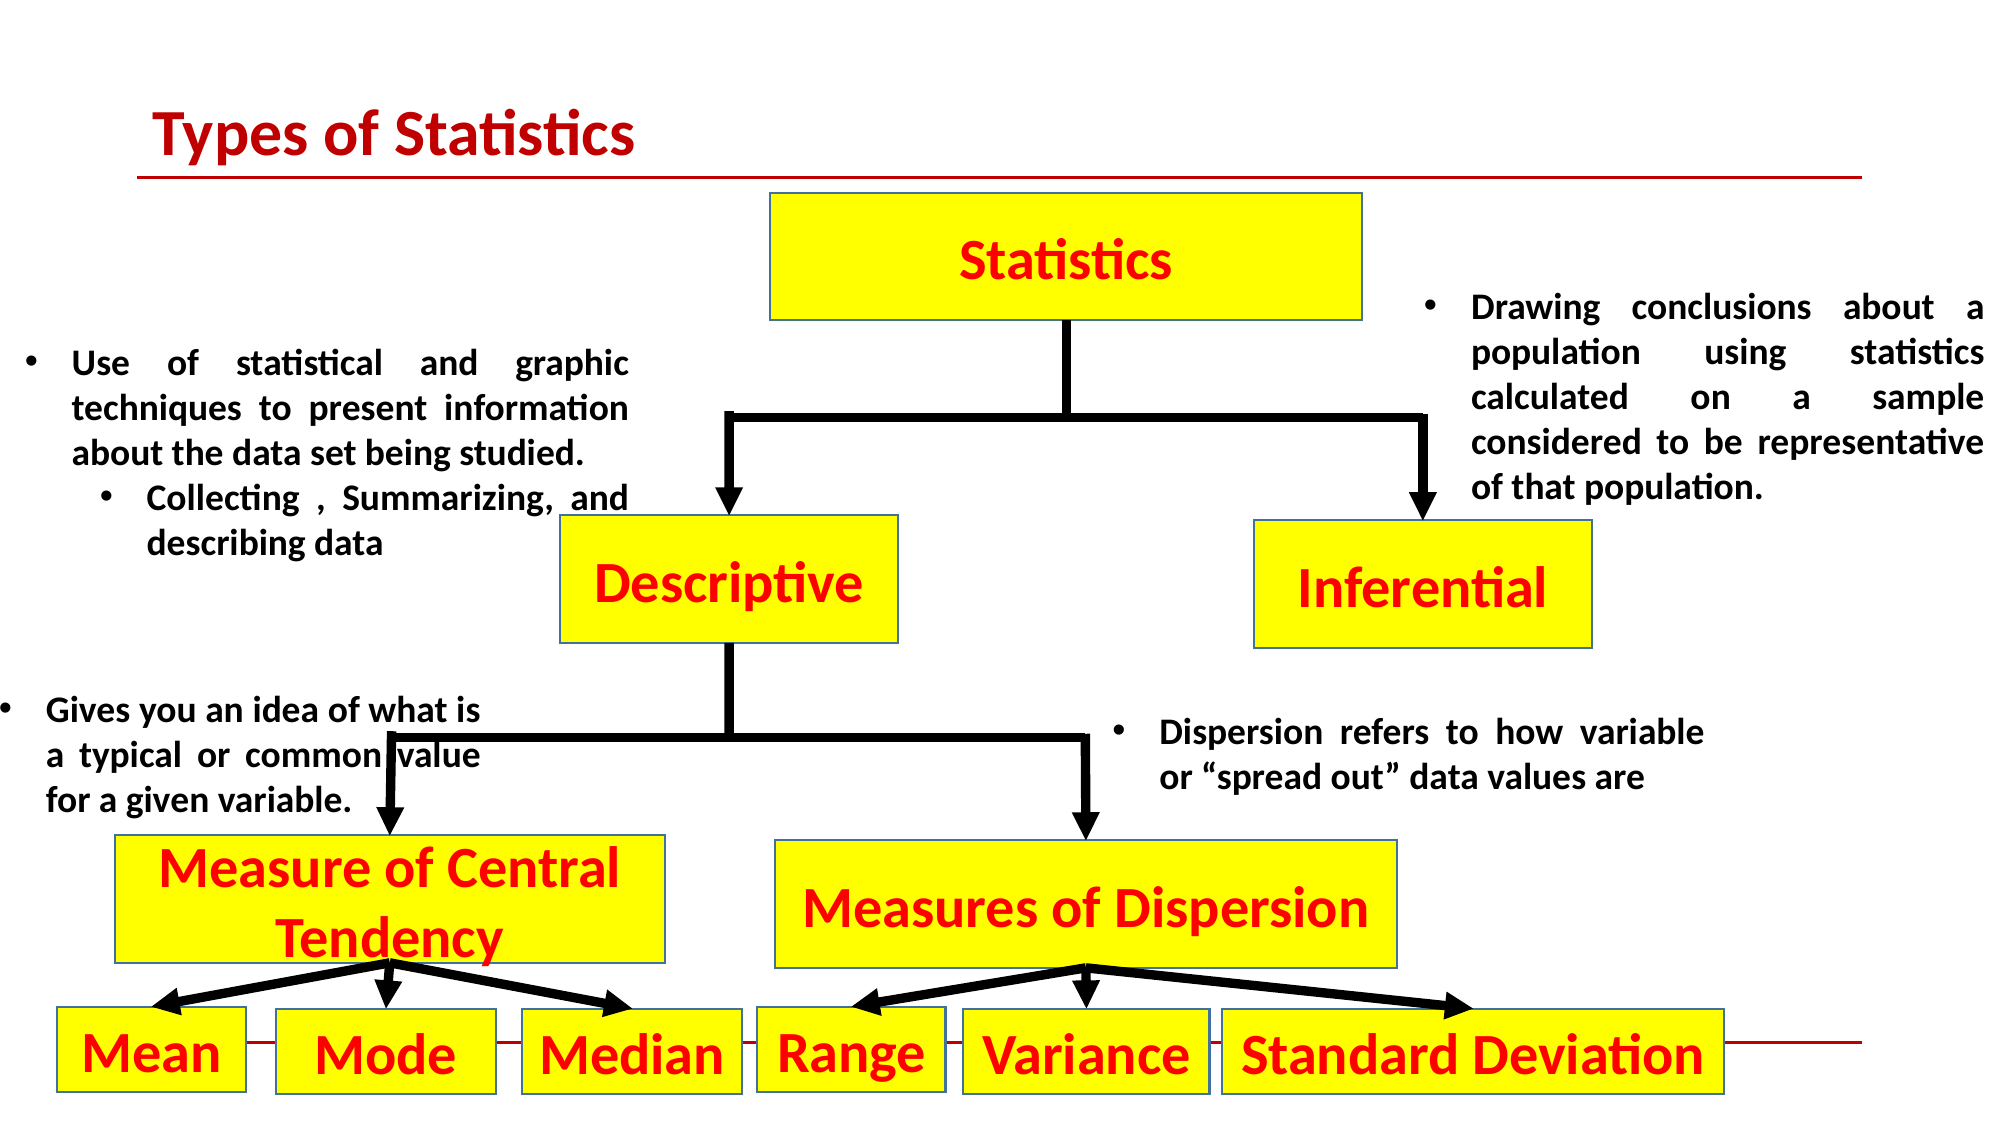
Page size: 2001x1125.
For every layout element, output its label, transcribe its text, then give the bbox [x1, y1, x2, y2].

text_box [1087, 967, 1474, 1009]
text_box Measure of Central Tendency [114, 835, 665, 963]
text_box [1409, 418, 1422, 429]
text_box Drawing conclusions about a population using statistics calculated on a sample considered to be representative of that population. [1409, 274, 2000, 515]
text_box Use of statistical and graphic techniques to present information about the data set being studied. Collecting , Summarizing, and describing data [9, 330, 645, 571]
text_box Dispersion refers to how variable or “spread out” data values are [1097, 699, 1721, 805]
title Types of Statistics [137, 90, 1863, 178]
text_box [851, 967, 1087, 1007]
text_box Variance [963, 1015, 1210, 1095]
table_header 56 [393, 738, 497, 828]
text_box Median [522, 1008, 743, 1095]
text_box Statistics [770, 192, 1363, 321]
text_box Inferential [1253, 520, 1592, 648]
slide_number ‹#› [1210, 1018, 1222, 1076]
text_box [391, 962, 633, 1009]
text_box Measures of Dispersion [775, 840, 1397, 968]
text_box Descriptive [560, 515, 899, 643]
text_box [151, 962, 390, 1007]
text_box Mode [275, 1016, 497, 1095]
text_box Gives you an idea of what is a typical or common value for a given variable. [0, 677, 497, 828]
text_box Mean [57, 1006, 246, 1093]
text_box Range [757, 1006, 946, 1093]
text_box Standard Deviation [1222, 1008, 1725, 1095]
